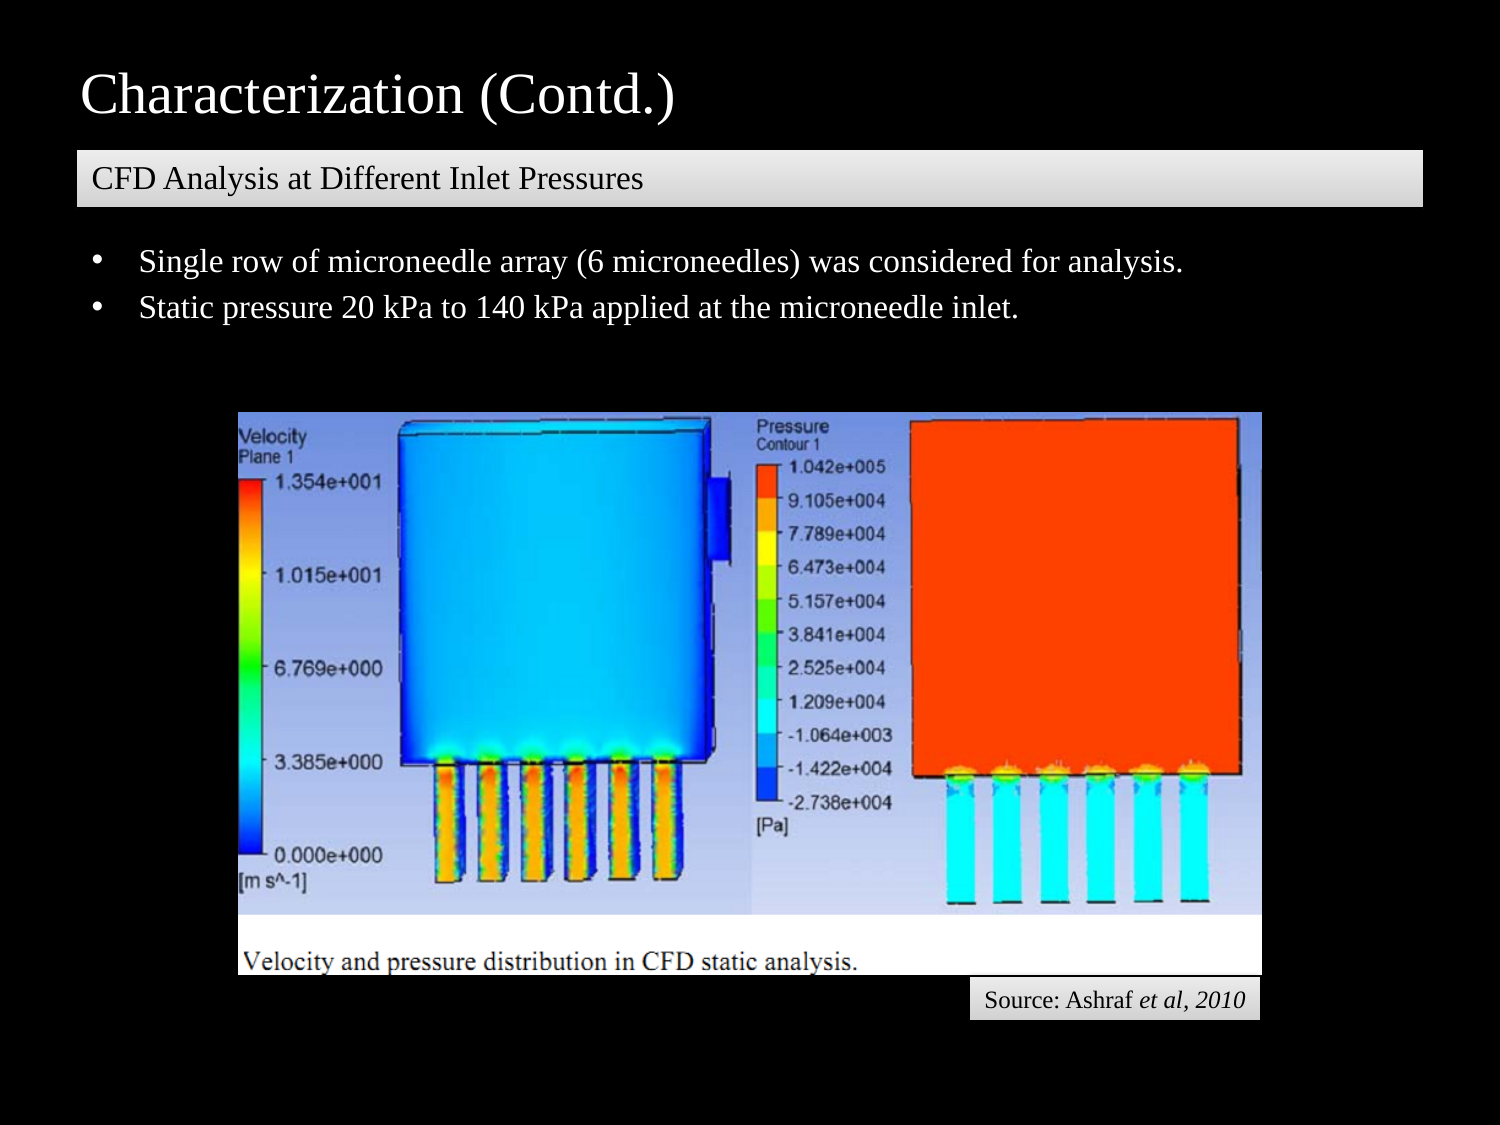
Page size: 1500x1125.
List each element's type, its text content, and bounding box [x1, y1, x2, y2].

text_box Source: Ashraf et al, 2010 [969, 984, 1261, 1021]
text_box Single row of microneedle array (6 microneedles) was considered for analysis. Static pressure 20 kPa to 140 kPa applied at the microneedle inlet. [76, 231, 1424, 976]
picture [238, 412, 1262, 976]
title Characterization (Contd.) [64, 42, 1424, 138]
subtitle CFD Analysis at Different Inlet Pressures [76, 148, 1424, 209]
